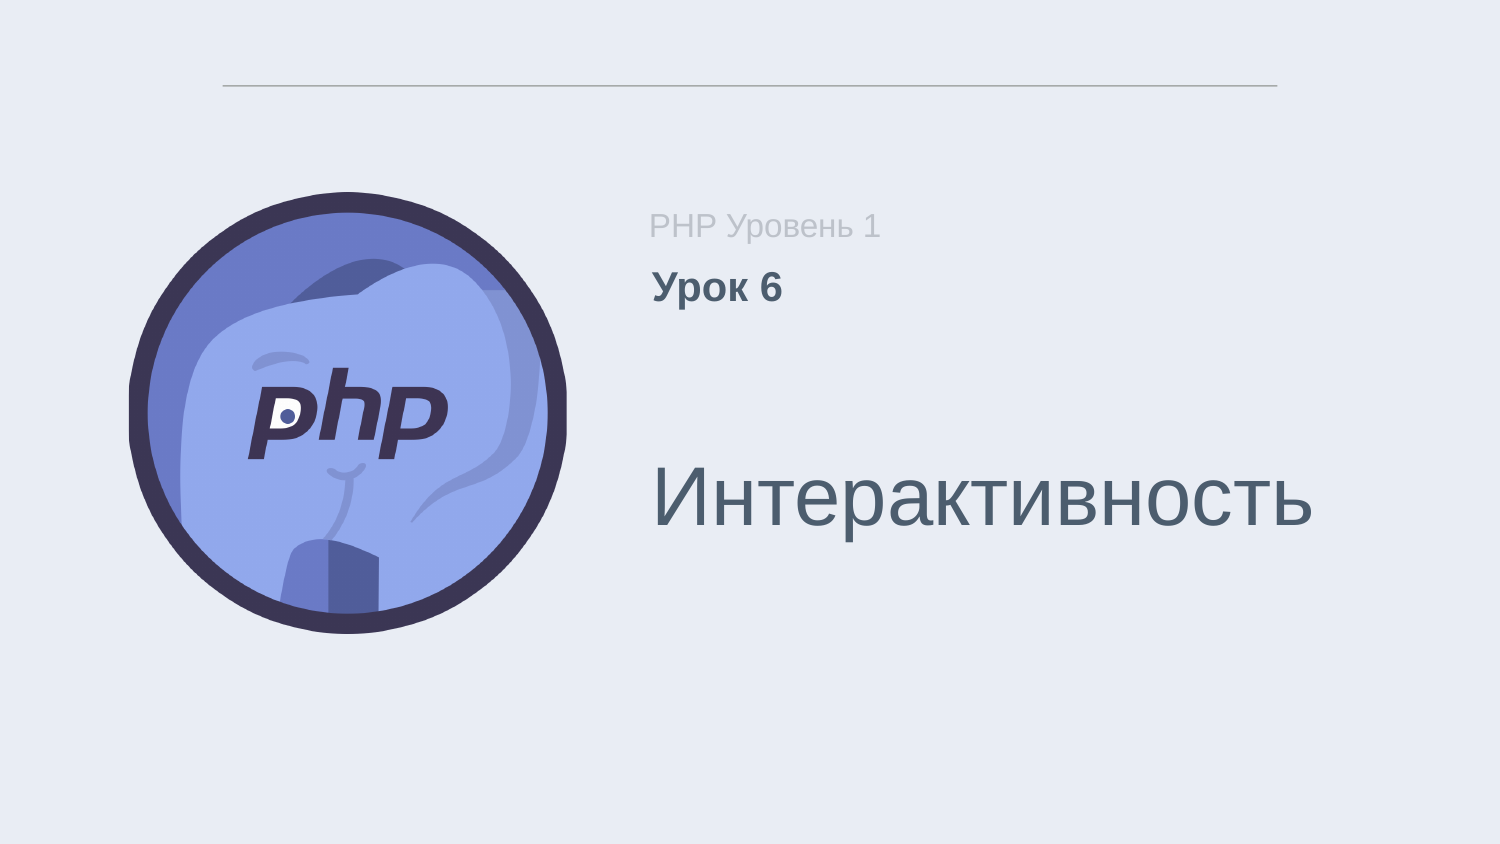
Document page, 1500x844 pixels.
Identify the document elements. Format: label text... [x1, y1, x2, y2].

text_box Интерактивность [647, 350, 1329, 634]
list Урок 6 [647, 251, 1184, 315]
picture [128, 192, 567, 634]
title PHP Уровень 1 [644, 199, 1225, 247]
